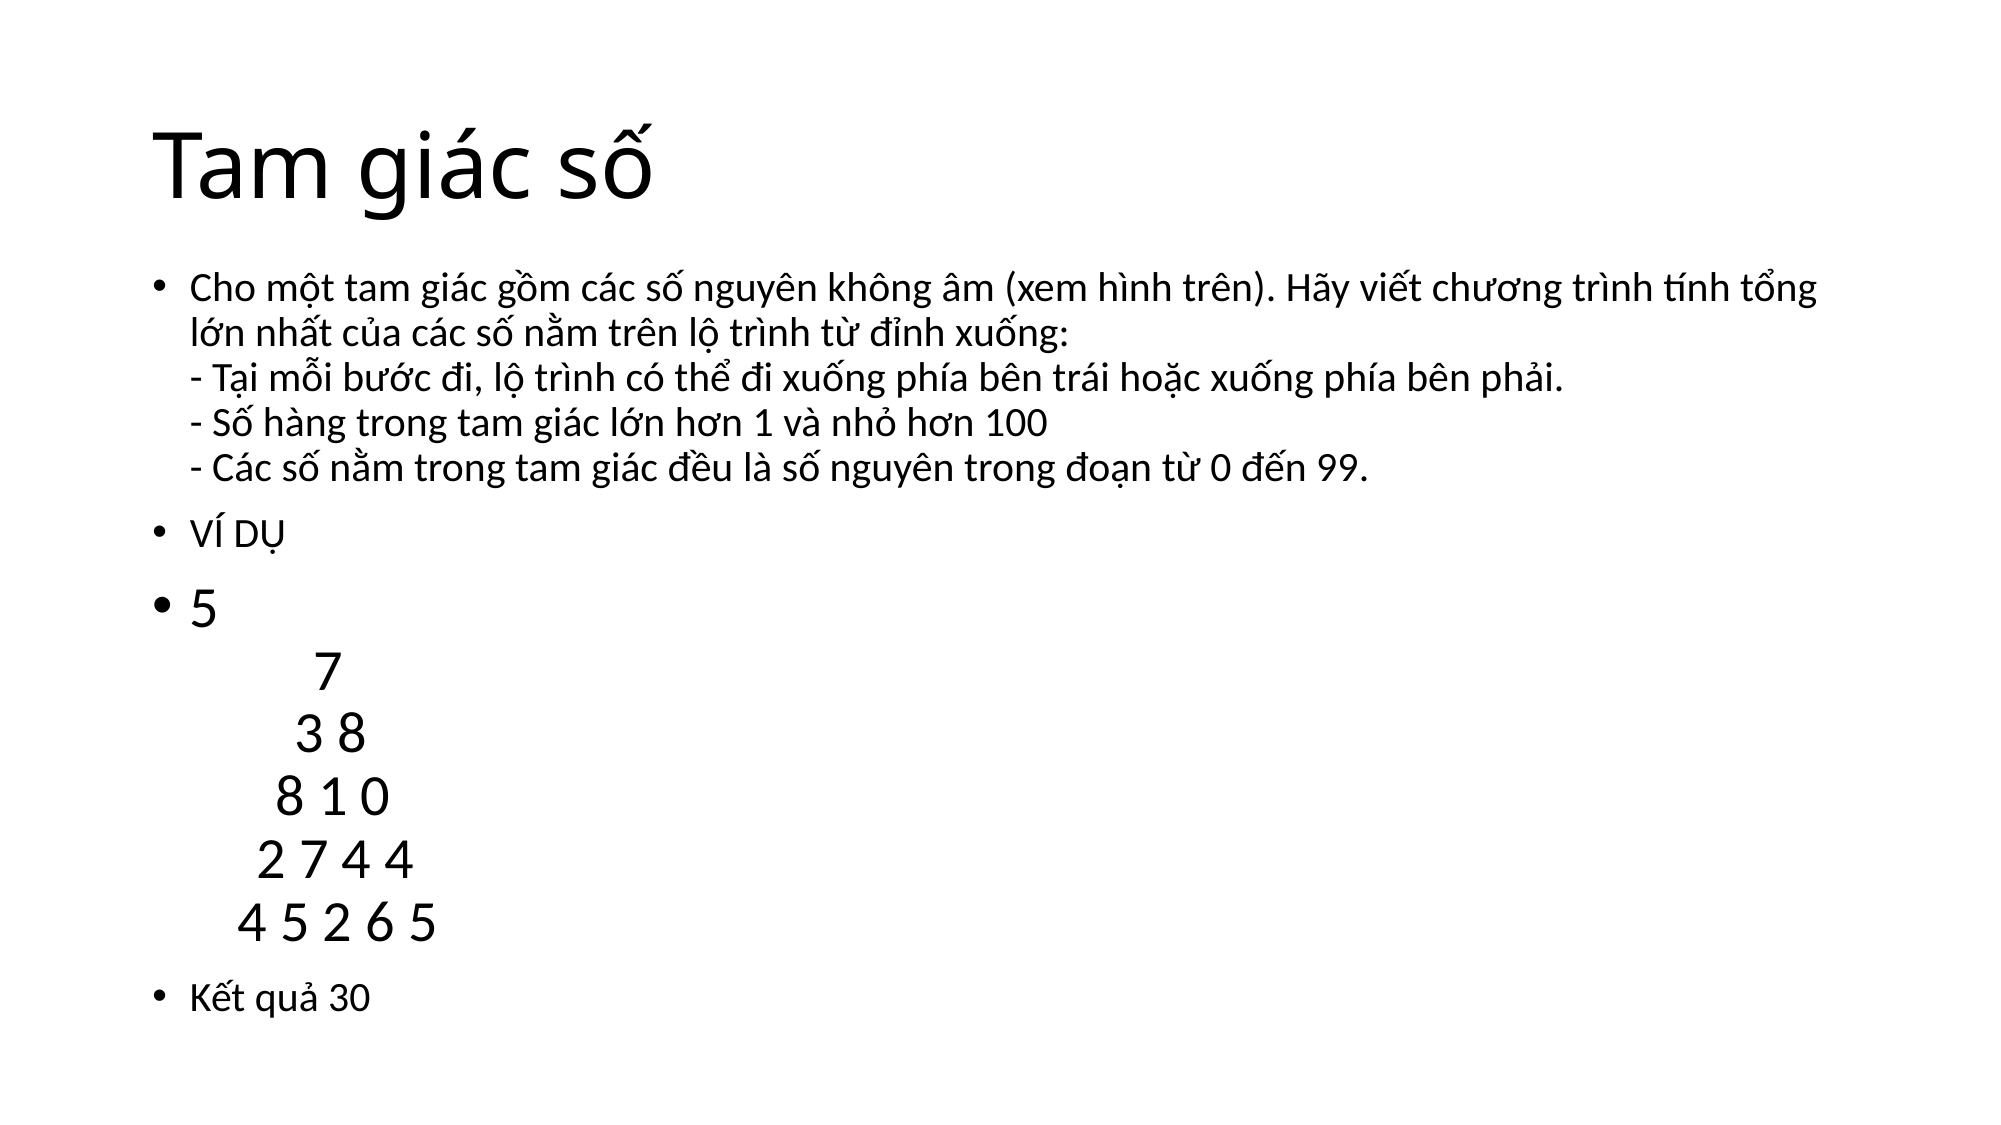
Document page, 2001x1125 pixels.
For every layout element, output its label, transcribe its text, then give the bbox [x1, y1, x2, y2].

title Tam giác số [137, 59, 1863, 257]
list Cho một tam giác gồm các số nguyên không âm (xem hình trên). Hãy viết chương trình tính tổng lớn nhất của các số nằm trên lộ trình từ đỉnh xuống: - Tại mỗi bước đi, lộ trình có thể đi xuống phía bên trái hoặc xuống phía bên phải. - Số hàng trong tam giác lớn hơn 1 và nhỏ hơn 100 - Các số nằm trong tam giác đều là số nguyên trong đoạn từ 0 đến 99. VÍ DỤ 5 7 3 8 8 1 0 2 7 4 4 4 5 2 6 5 Kết quả 30 [137, 257, 1863, 1101]
